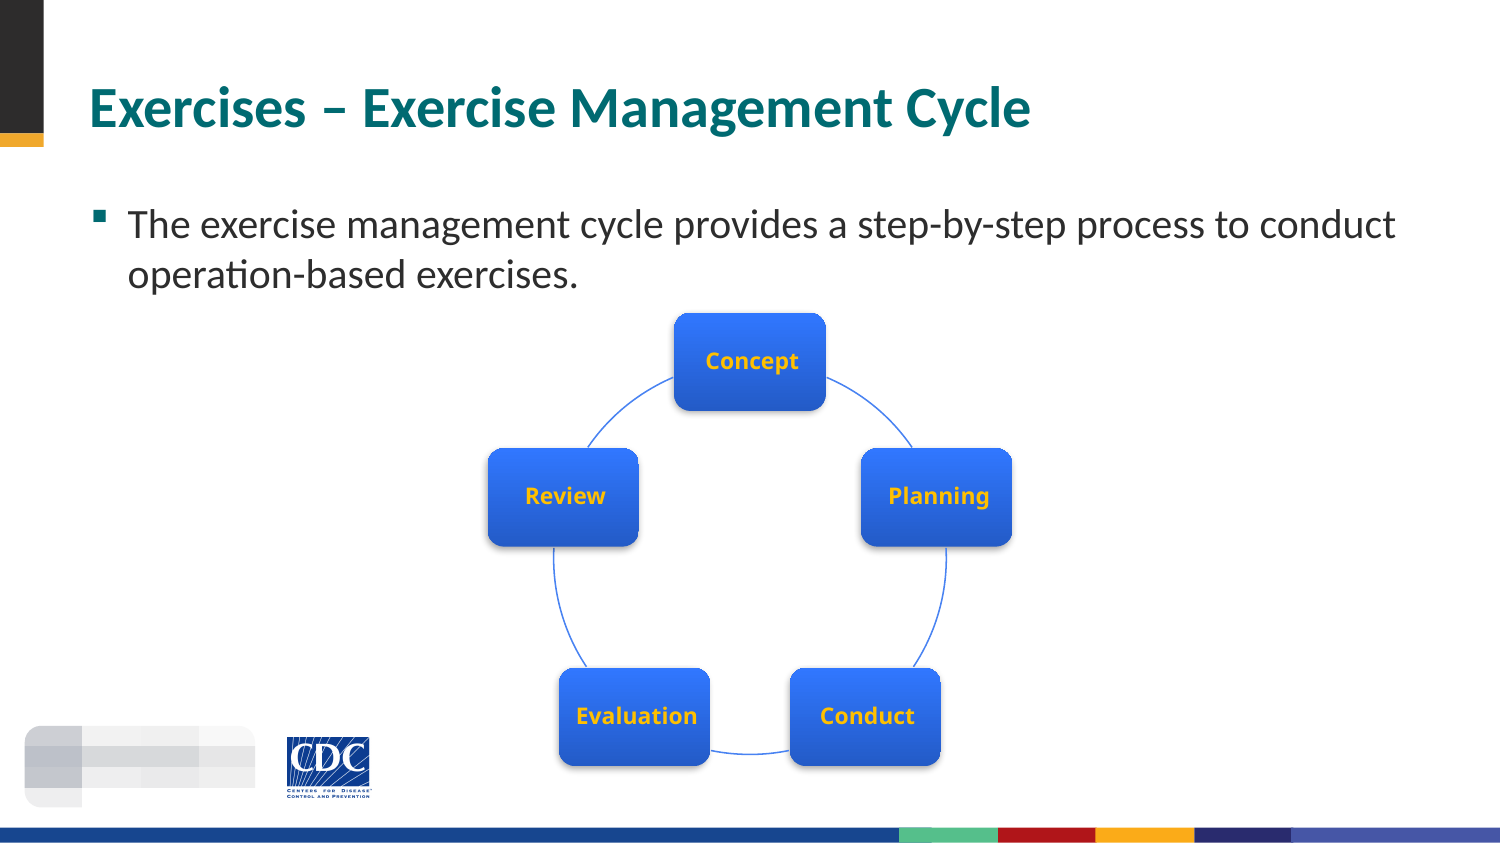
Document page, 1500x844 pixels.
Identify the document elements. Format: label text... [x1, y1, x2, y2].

list The exercise management cycle provides a step-by-step process to conduct operation-based exercises. [75, 188, 1414, 556]
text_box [287, 312, 1213, 774]
picture [287, 774, 372, 798]
title Exercises – Exercise Management Cycle [75, 33, 1425, 147]
